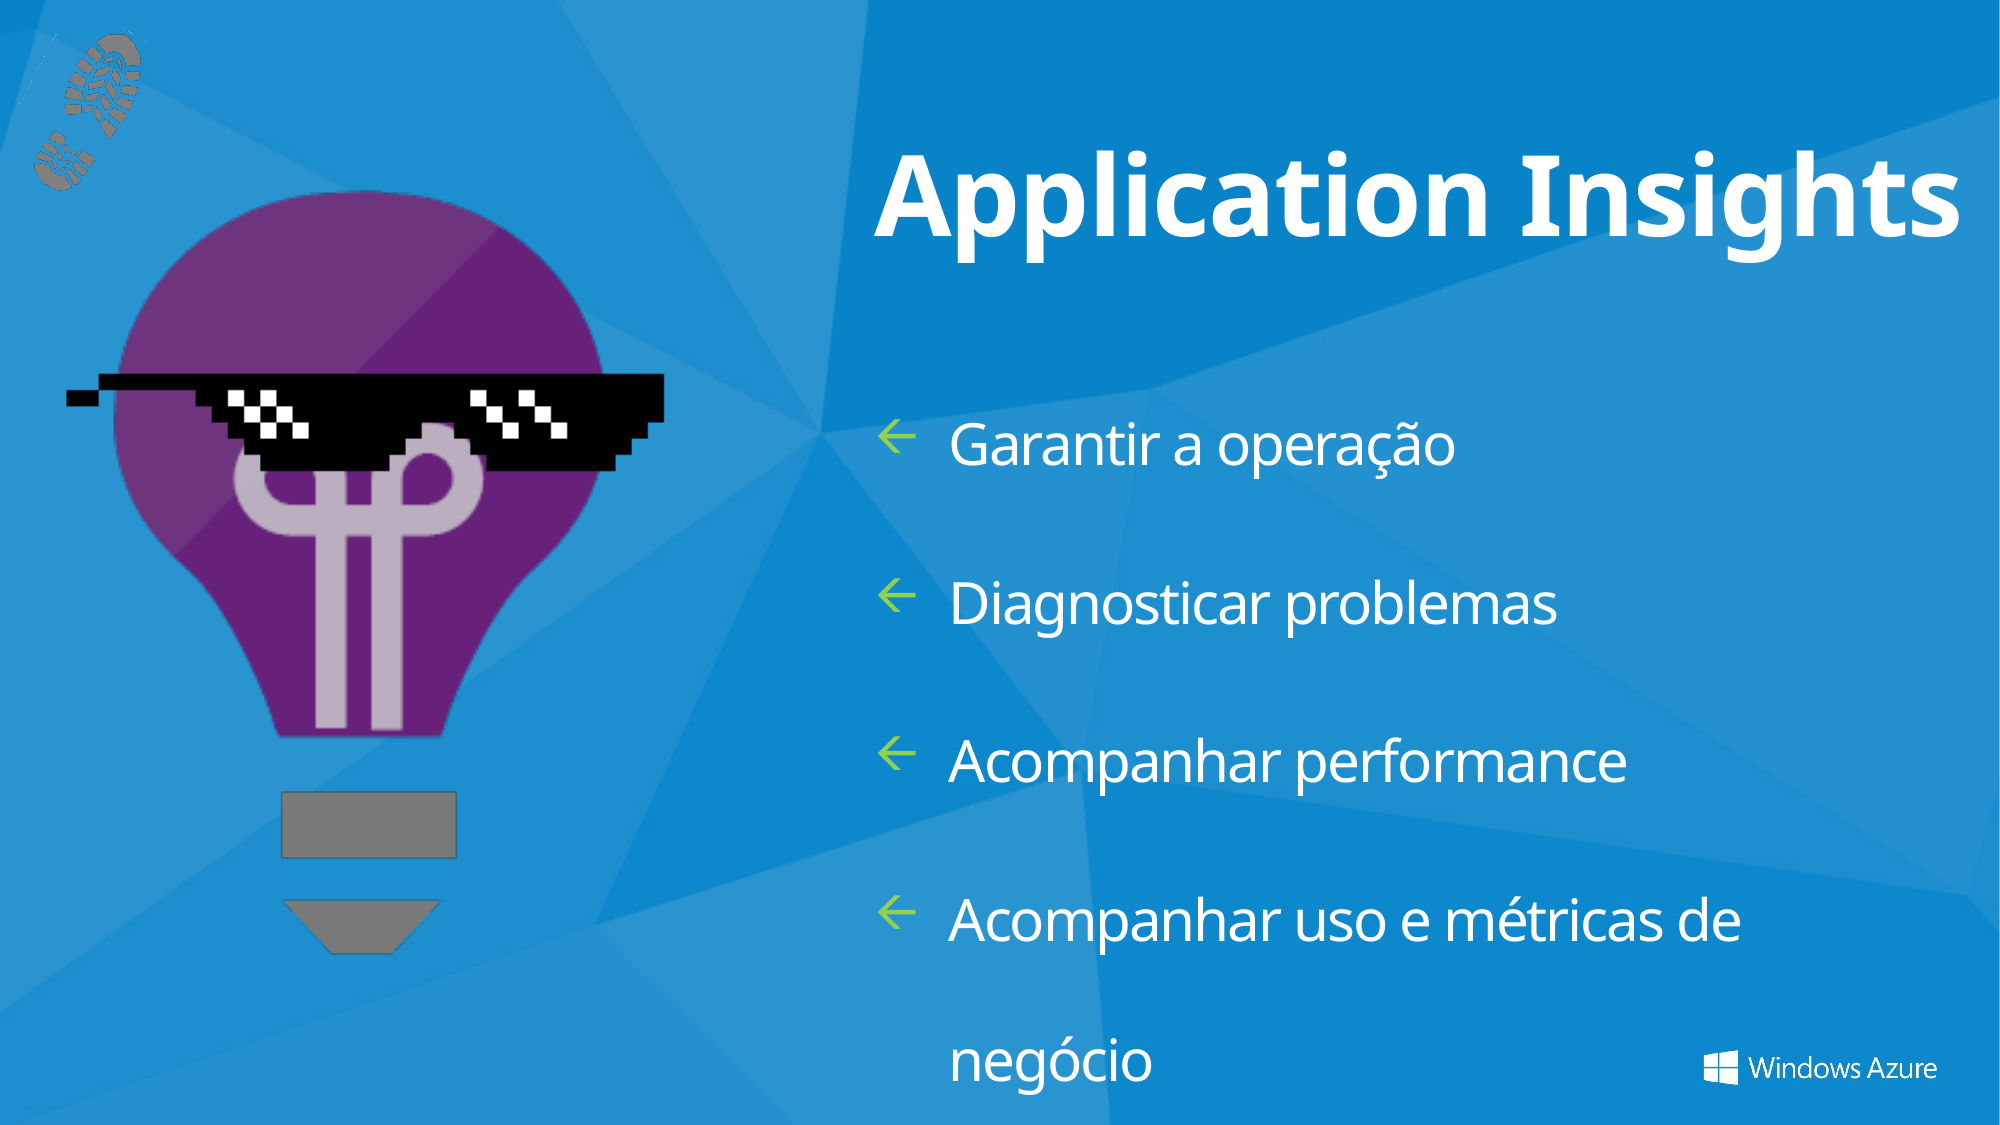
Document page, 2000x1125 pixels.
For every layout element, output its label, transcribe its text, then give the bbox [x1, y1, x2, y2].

picture [0, 0, 2000, 1125]
text_box Application Insights [874, 139, 2000, 261]
list Garantir a operação Diagnosticar problemas Acompanhar performance Acompanhar uso e métricas de negócio [873, 337, 1957, 1094]
